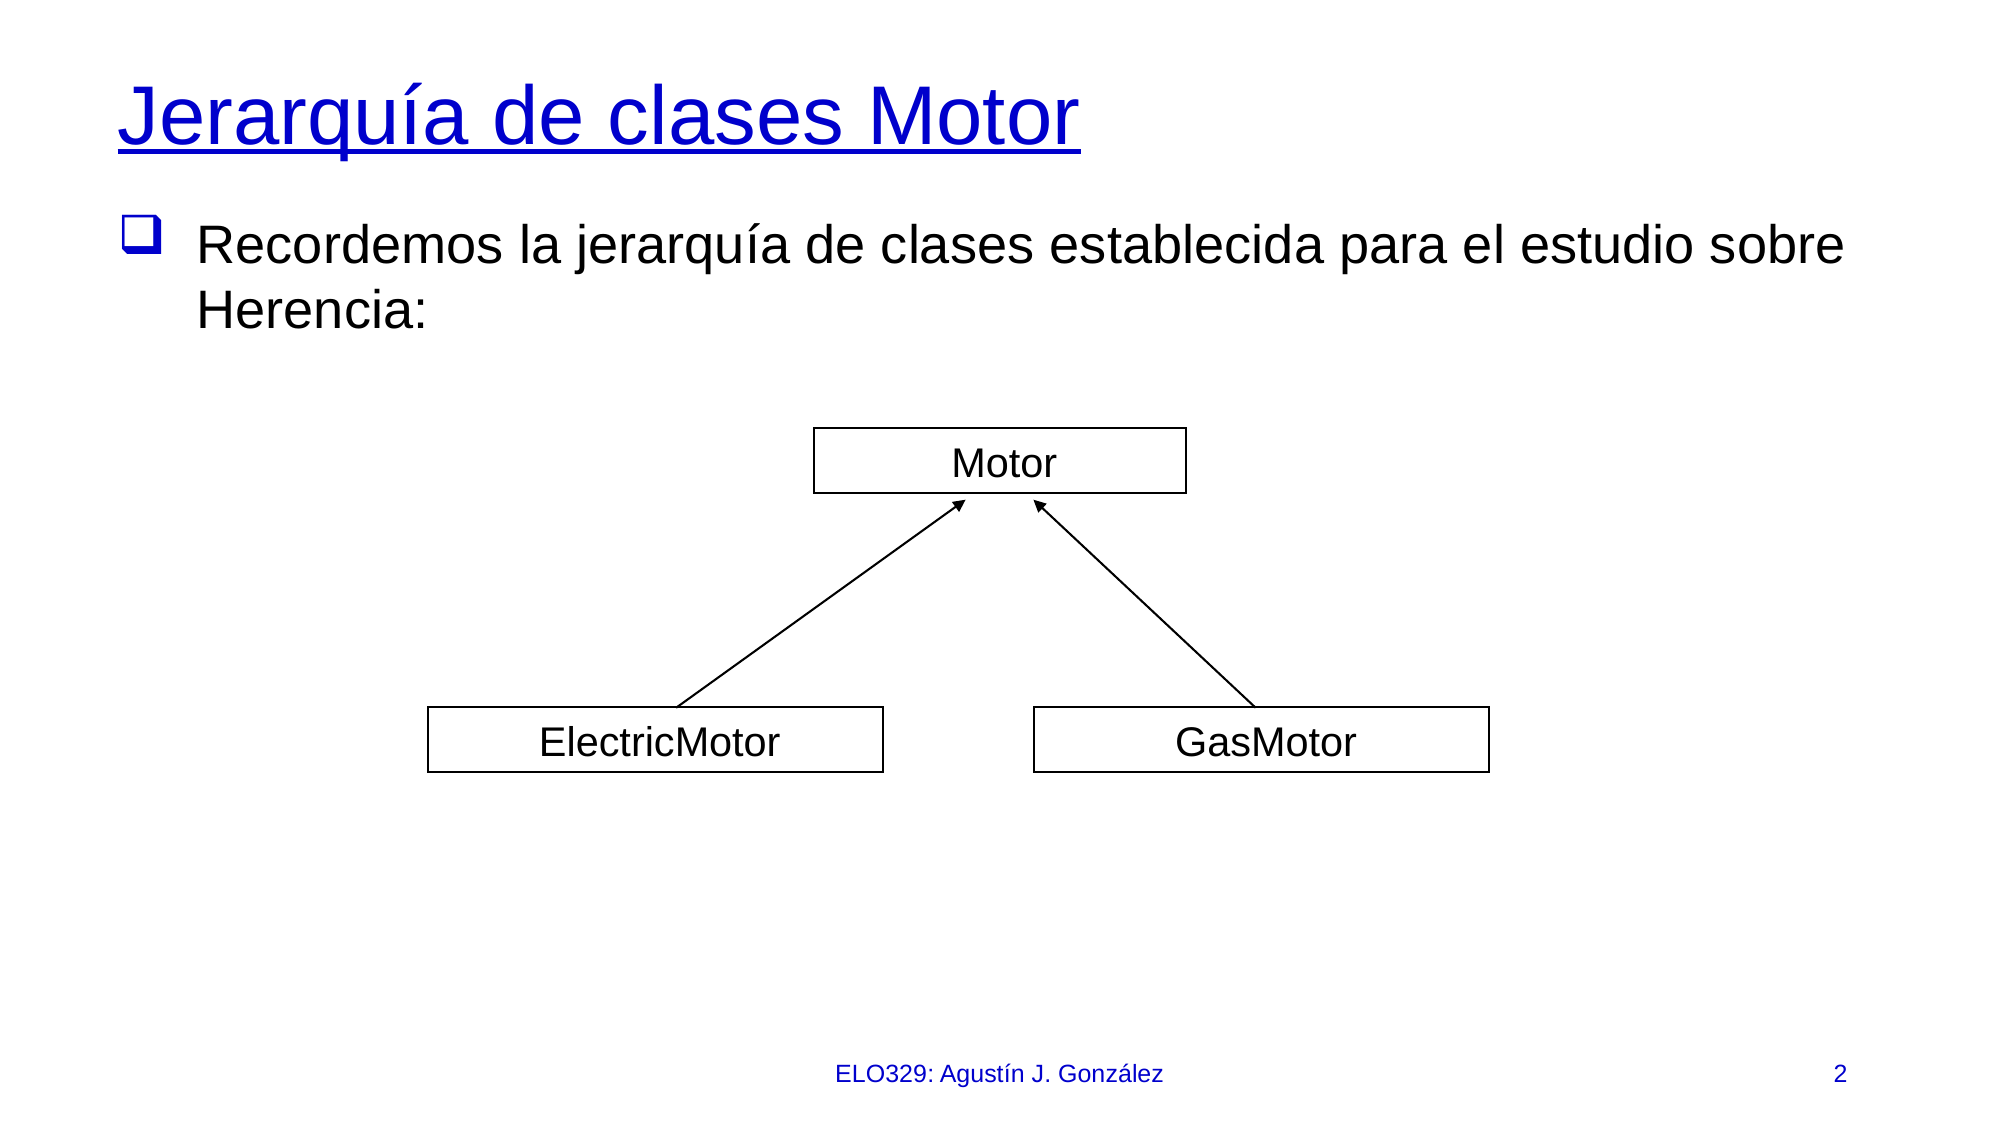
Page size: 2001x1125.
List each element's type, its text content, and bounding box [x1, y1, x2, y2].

title Jerarquía de clases Motor [102, 46, 1915, 189]
text_box GasMotor [1034, 707, 1490, 773]
text_box [1033, 499, 1256, 708]
text_box [676, 499, 966, 708]
text_box Motor [813, 428, 1186, 494]
slide_number 2 [1412, 1042, 1863, 1103]
text_box ElectricMotor [428, 707, 883, 773]
list Recordemos la jerarquía de clases establecida para el estudio sobre Herencia: [102, 202, 1915, 419]
footer ELO329: Agustín J. González [662, 1042, 1338, 1103]
